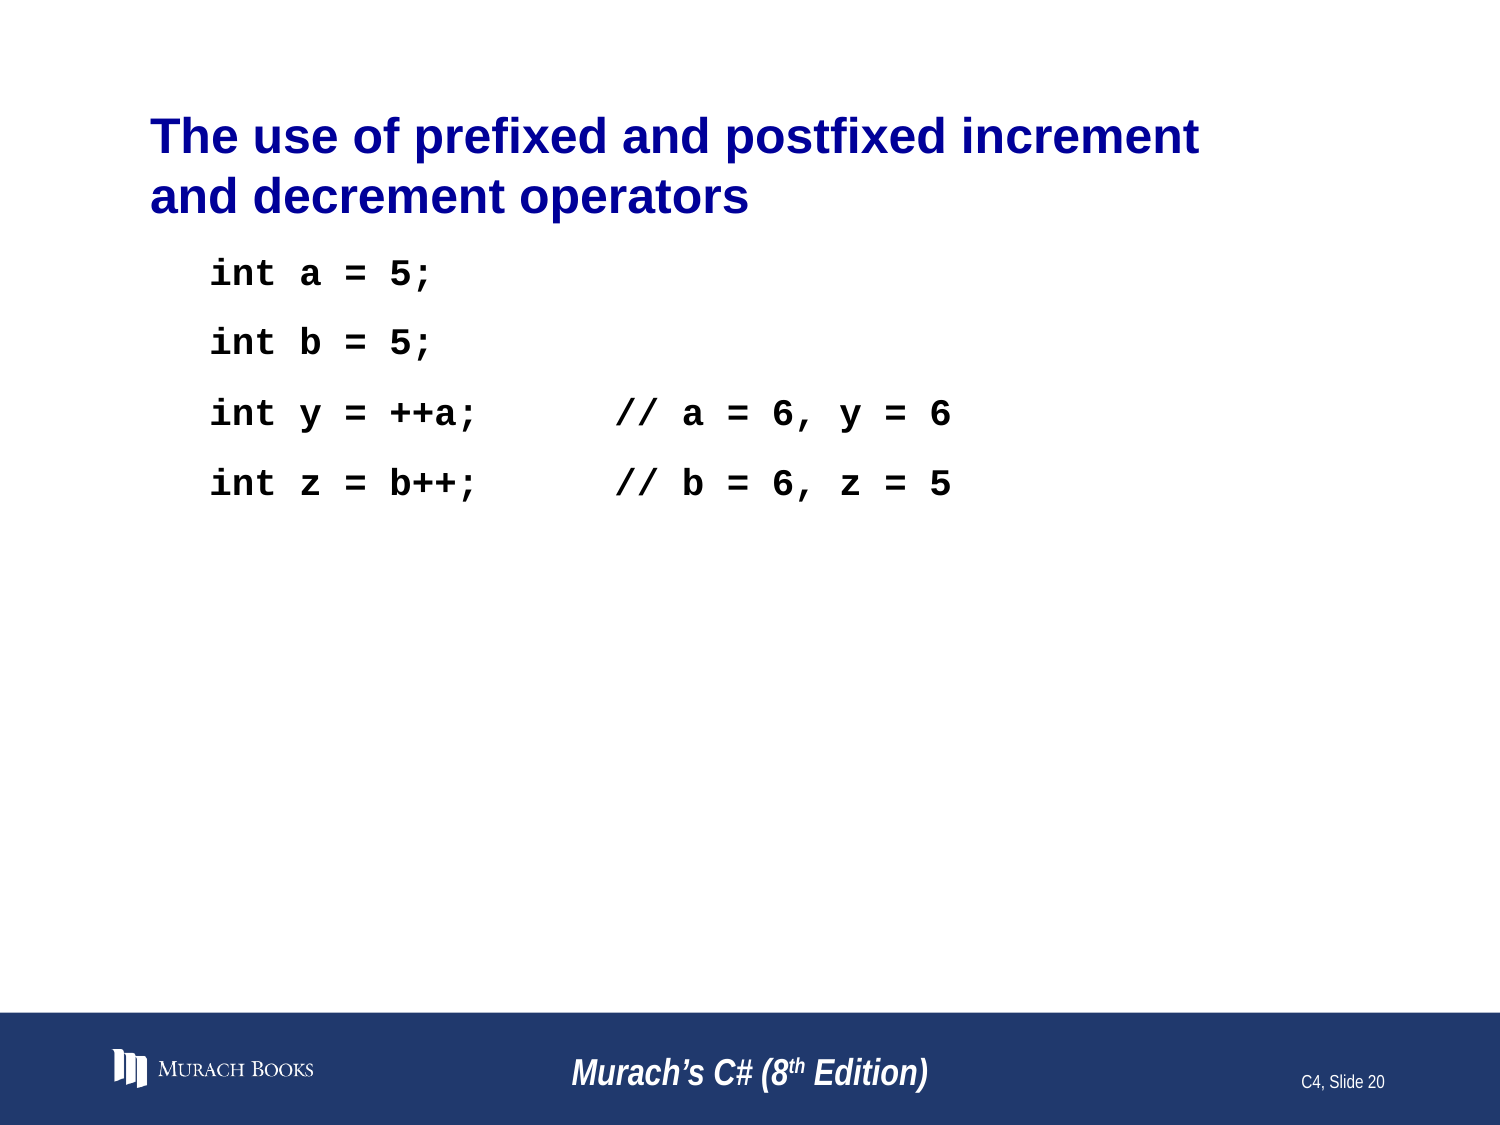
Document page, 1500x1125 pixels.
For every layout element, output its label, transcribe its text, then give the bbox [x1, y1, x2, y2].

slide_number C4, Slide 20 [1087, 1025, 1400, 1100]
title The use of prefixed and postfixed increment and decrement operators [150, 102, 1350, 224]
footer [12, 1025, 450, 1100]
slide_number Murach’s C# (8th Edition) [450, 1025, 1050, 1100]
list int a = 5; int b = 5; int y = ++a; // a = 6, y = 6 int z = b++; // b = 6, z = 5 [137, 239, 1350, 978]
